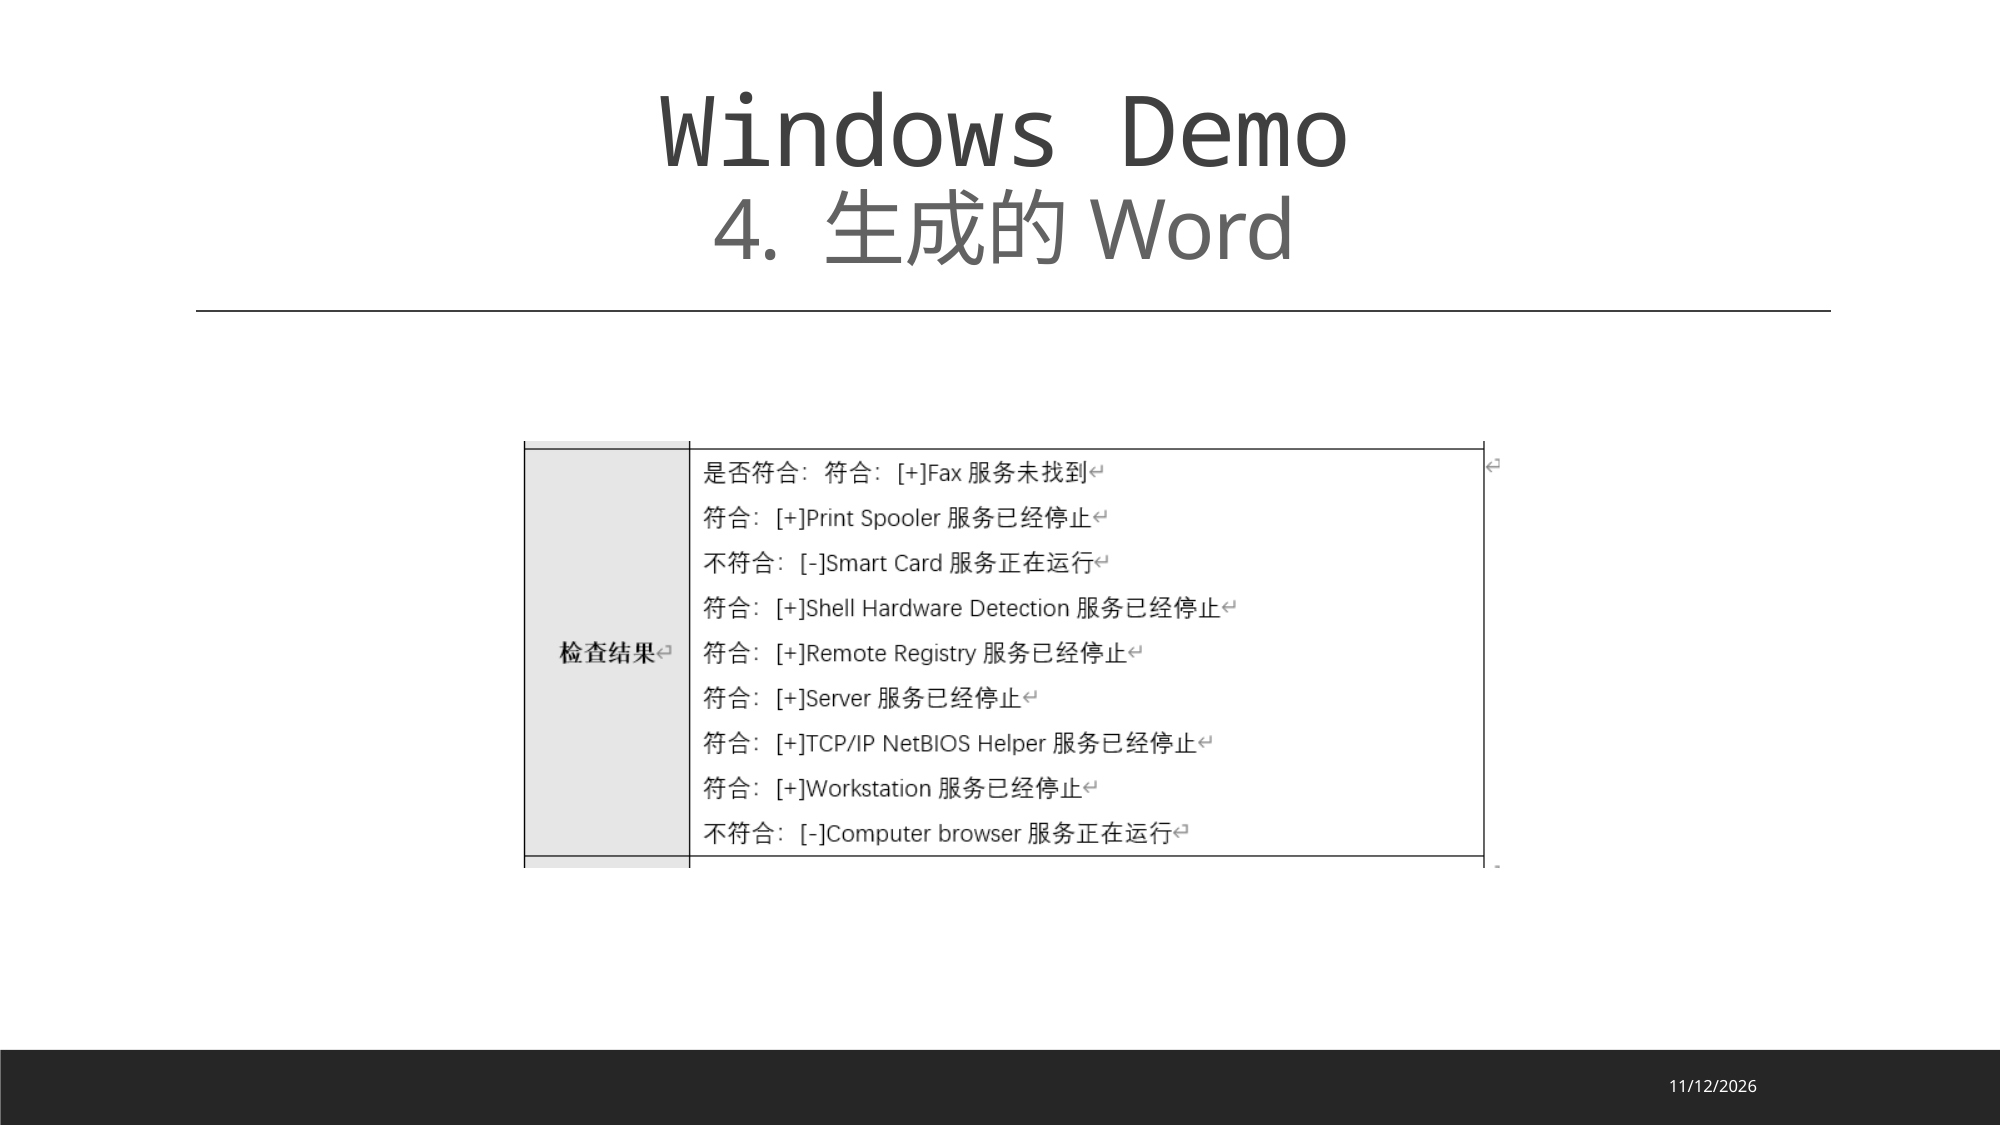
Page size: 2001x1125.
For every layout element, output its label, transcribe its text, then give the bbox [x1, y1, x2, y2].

title Windows Demo 4. 生成的Word [180, 47, 1830, 285]
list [498, 440, 1512, 868]
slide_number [1348, 1057, 1773, 1118]
